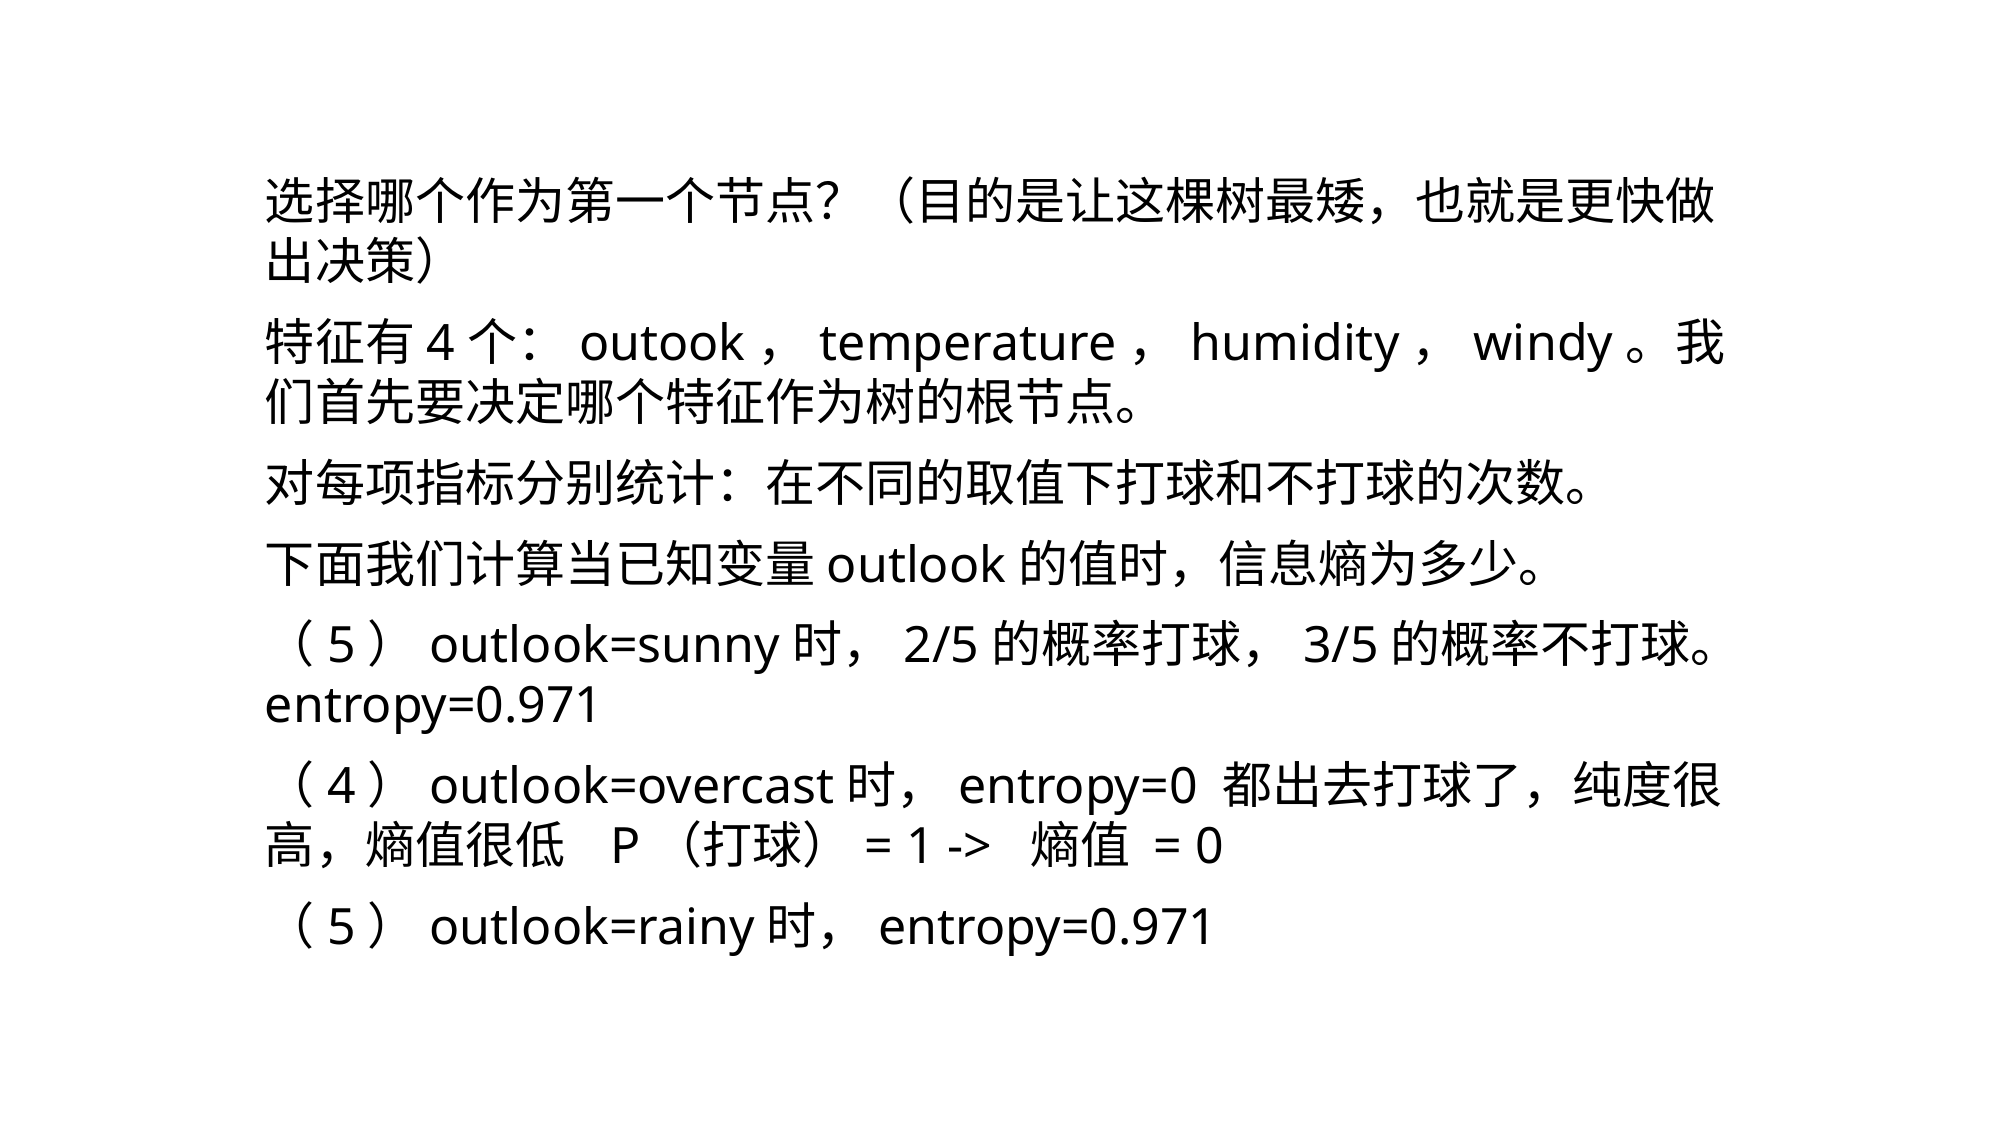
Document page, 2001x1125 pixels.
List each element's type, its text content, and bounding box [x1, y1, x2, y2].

subtitle 选择哪个作为第一个节点？（目的是让这棵树最矮，也就是更快做出决策） 特征有4个：outook，temperature，humidity，windy。我们首先要决定哪个特征作为树的根节点。 对每项指标分别统计：在不同的取值下打球和不打球的次数。 下面我们计算当已知变量outlook的值时，信息熵为多少。 （5）outlook=sunny时，2/5的概率打球，3/5的概率不打球。entropy=0.971 （4）outlook=overcast时，entropy=0 都出去打球了，纯度很高，熵值很低 P（打球）= 1 -> 熵值 = 0 （5）outlook=rainy时，entropy=0.971 [249, 161, 1750, 963]
